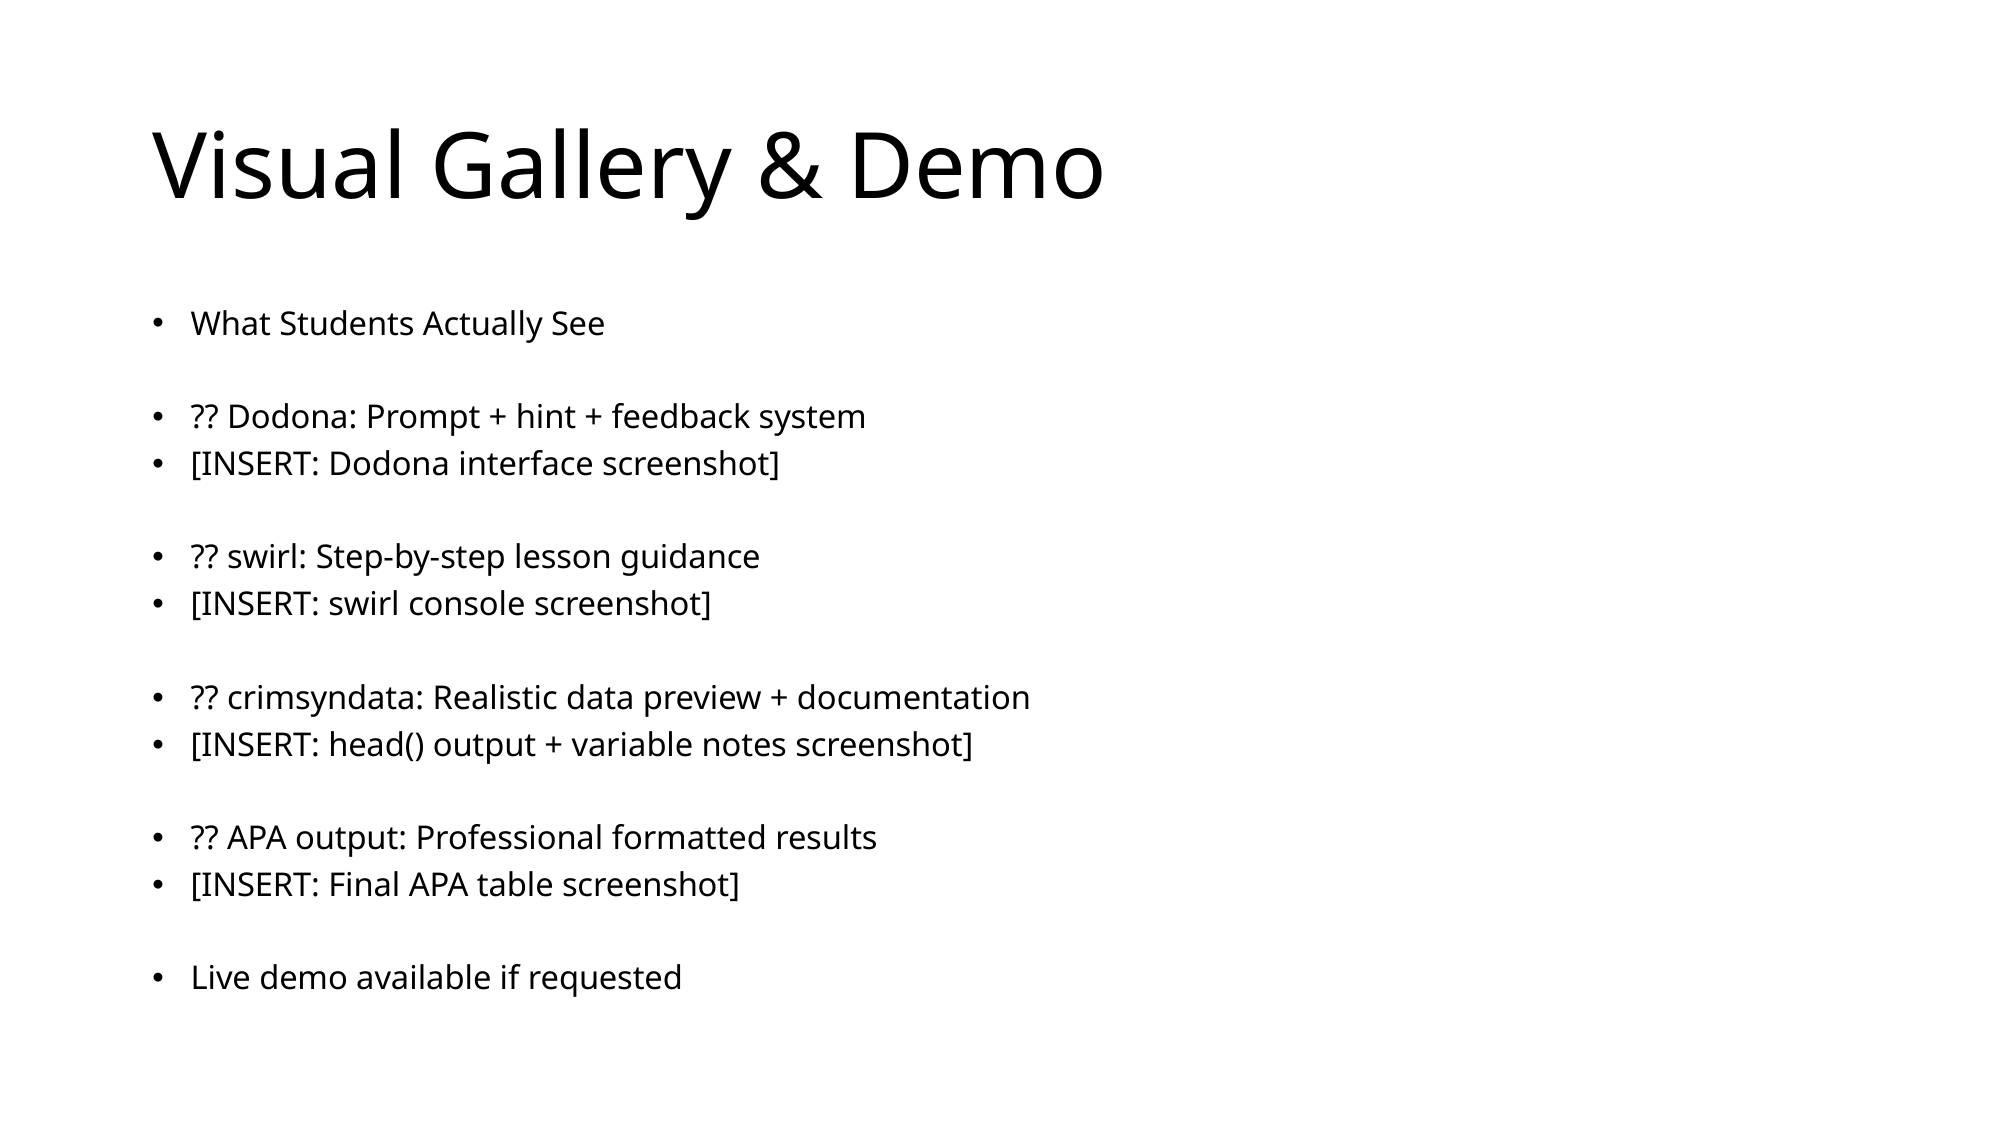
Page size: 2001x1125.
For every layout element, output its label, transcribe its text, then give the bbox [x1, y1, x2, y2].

list What Students Actually See ?? Dodona: Prompt + hint + feedback system [INSERT: Dodona interface screenshot] ?? swirl: Step-by-step lesson guidance [INSERT: swirl console screenshot] ?? crimsyndata: Realistic data preview + documentation [INSERT: head() output + variable notes screenshot] ?? APA output: Professional formatted results [INSERT: Final APA table screenshot] Live demo available if requested [137, 299, 1863, 1014]
title Visual Gallery & Demo [137, 59, 1863, 278]
